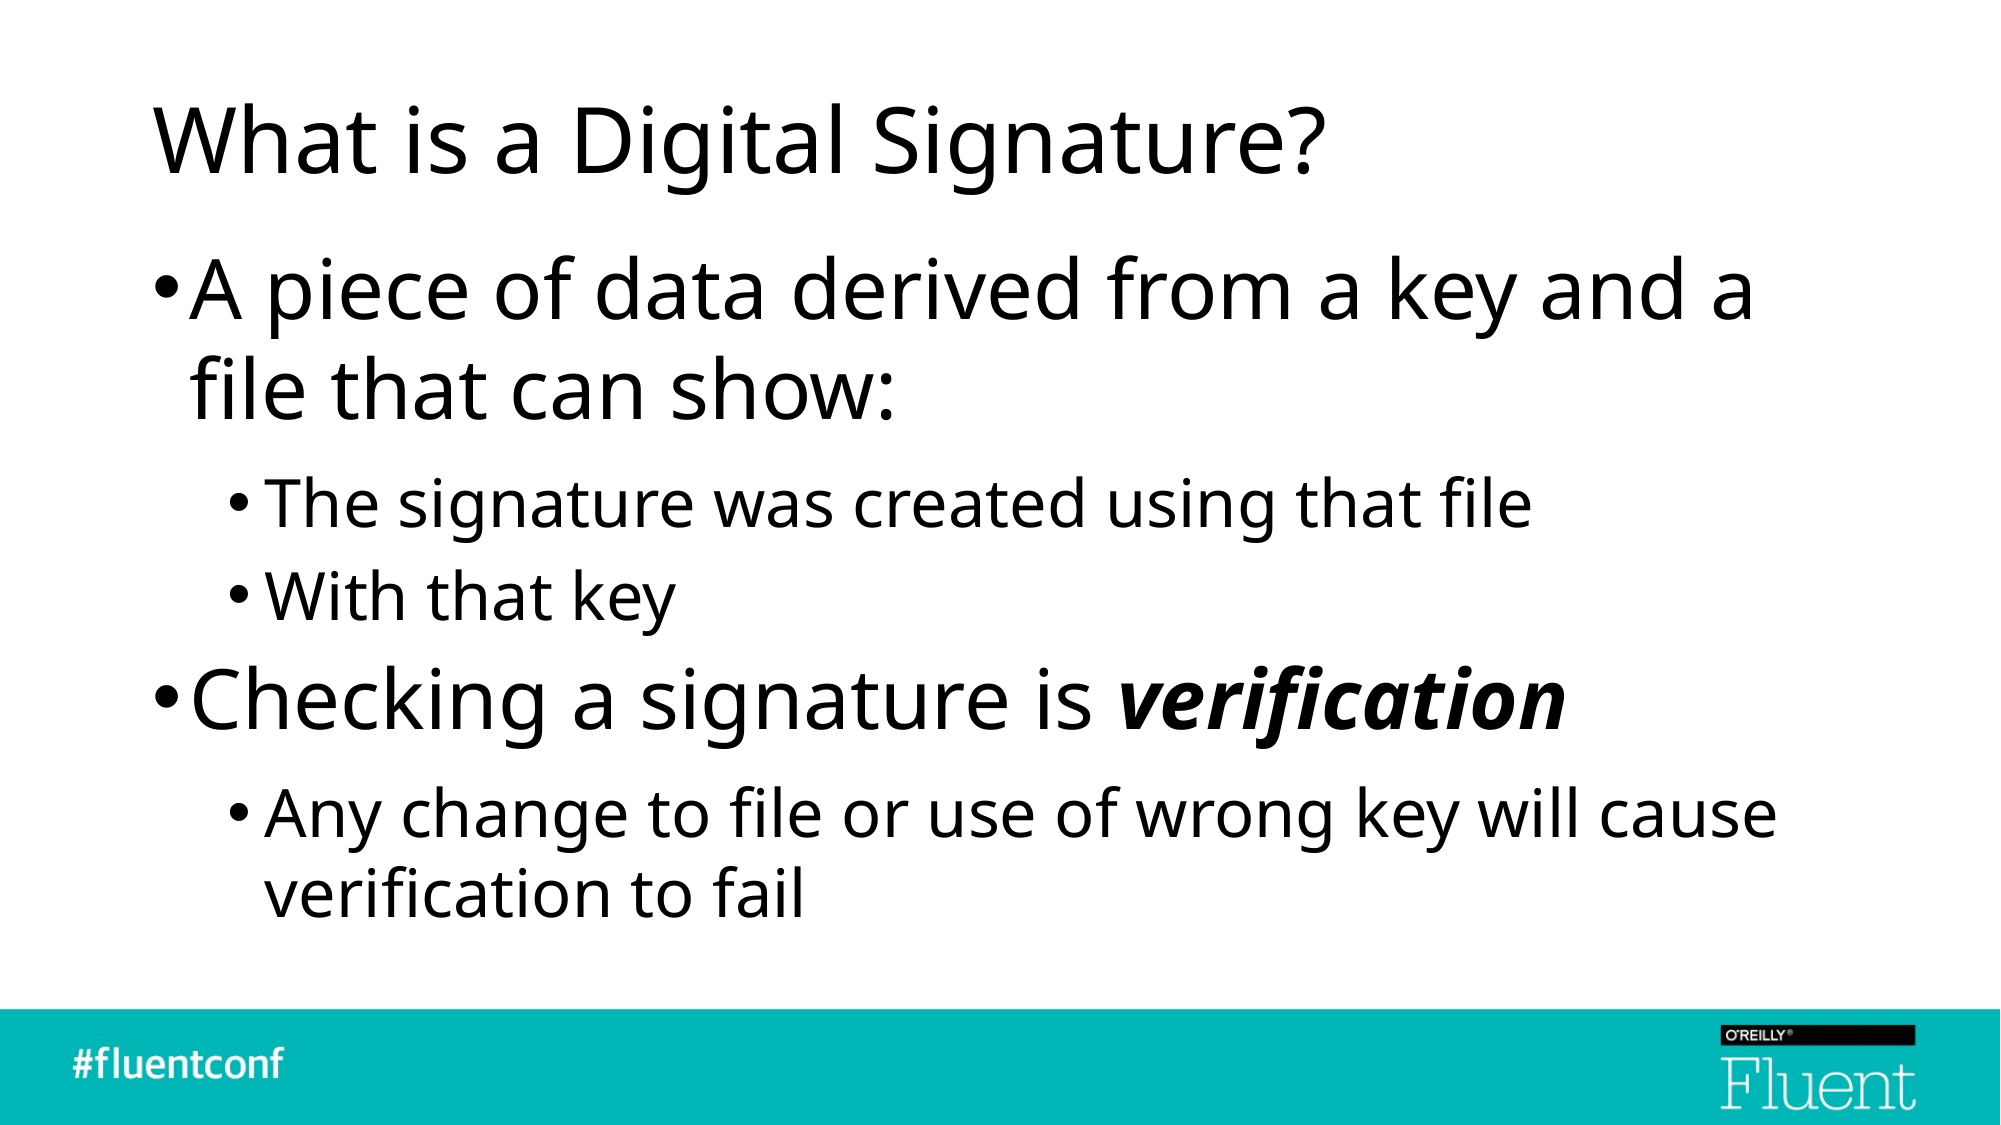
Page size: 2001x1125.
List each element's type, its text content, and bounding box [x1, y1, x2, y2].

picture [0, 0, 2000, 1125]
title What is a Digital Signature? [137, 59, 1863, 228]
list A piece of data derived from a key and a file that can show: The signature was created using that file With that key Checking a signature is verification Any change to file or use of wrong key will cause verification to fail [137, 228, 1863, 1014]
